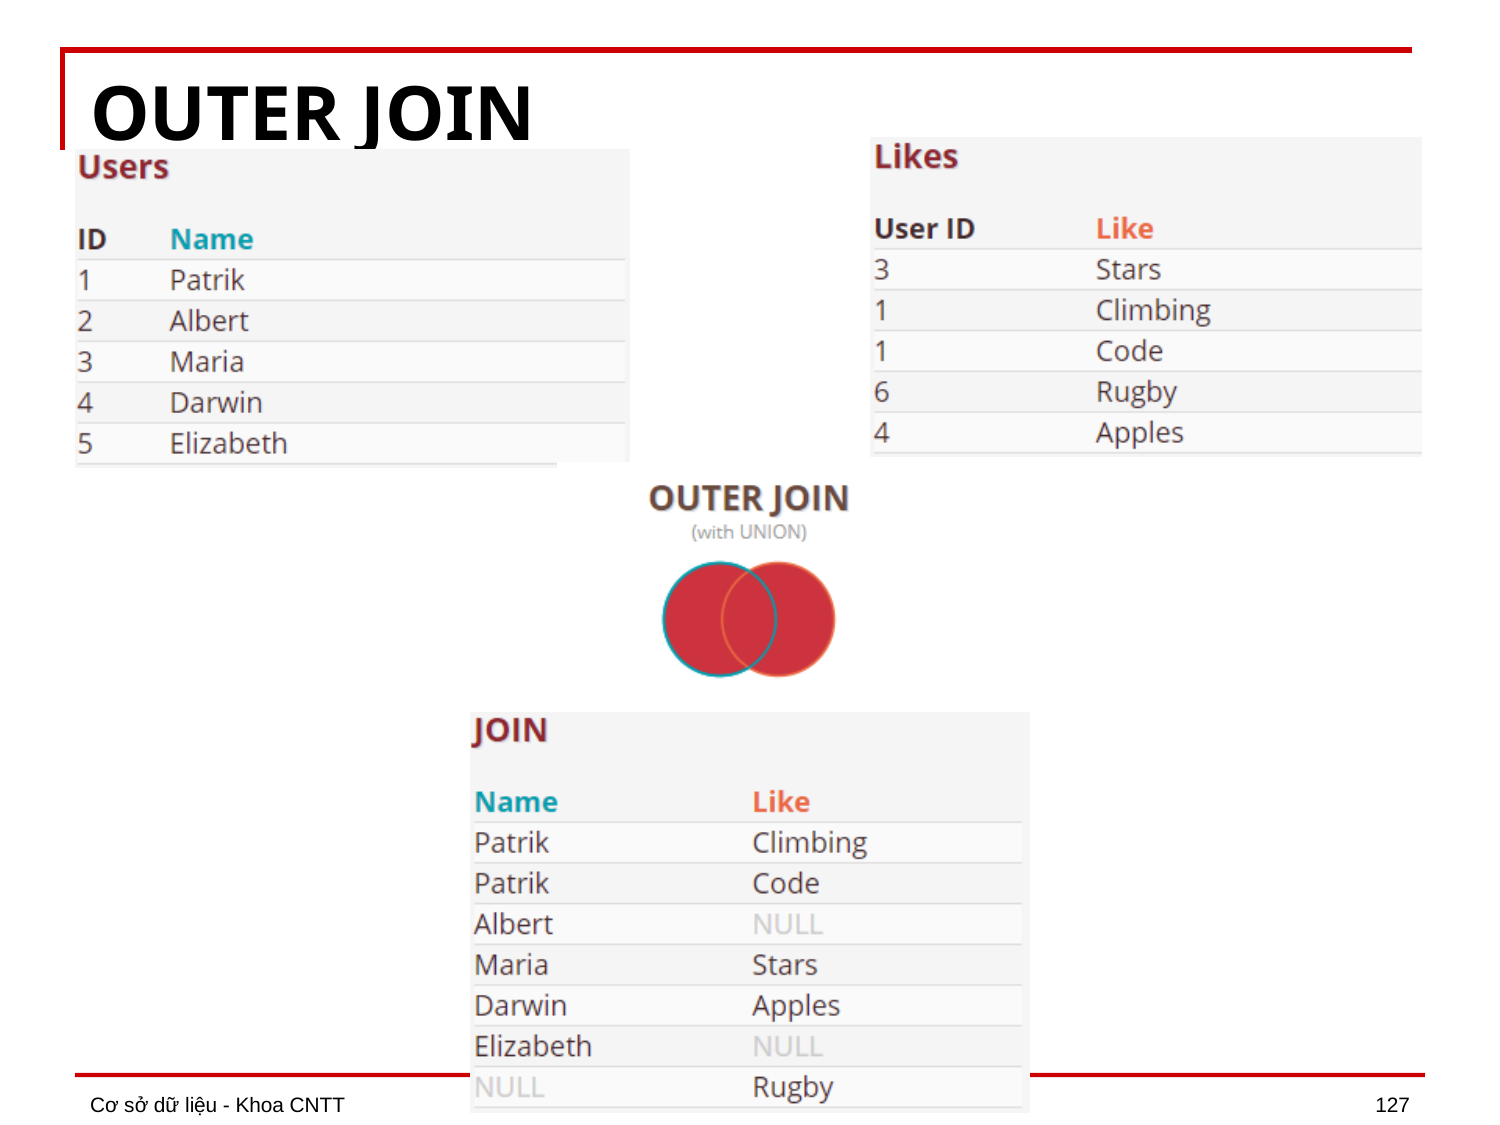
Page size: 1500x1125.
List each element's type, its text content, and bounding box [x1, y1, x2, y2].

picture [869, 137, 1423, 457]
picture [469, 712, 1030, 1113]
slide_number Cơ sở dữ liệu - Khoa CNTT [74, 1048, 988, 1125]
title OUTER JOIN [75, 58, 1425, 188]
picture [74, 149, 944, 702]
slide_number 127 [1074, 1048, 1426, 1125]
